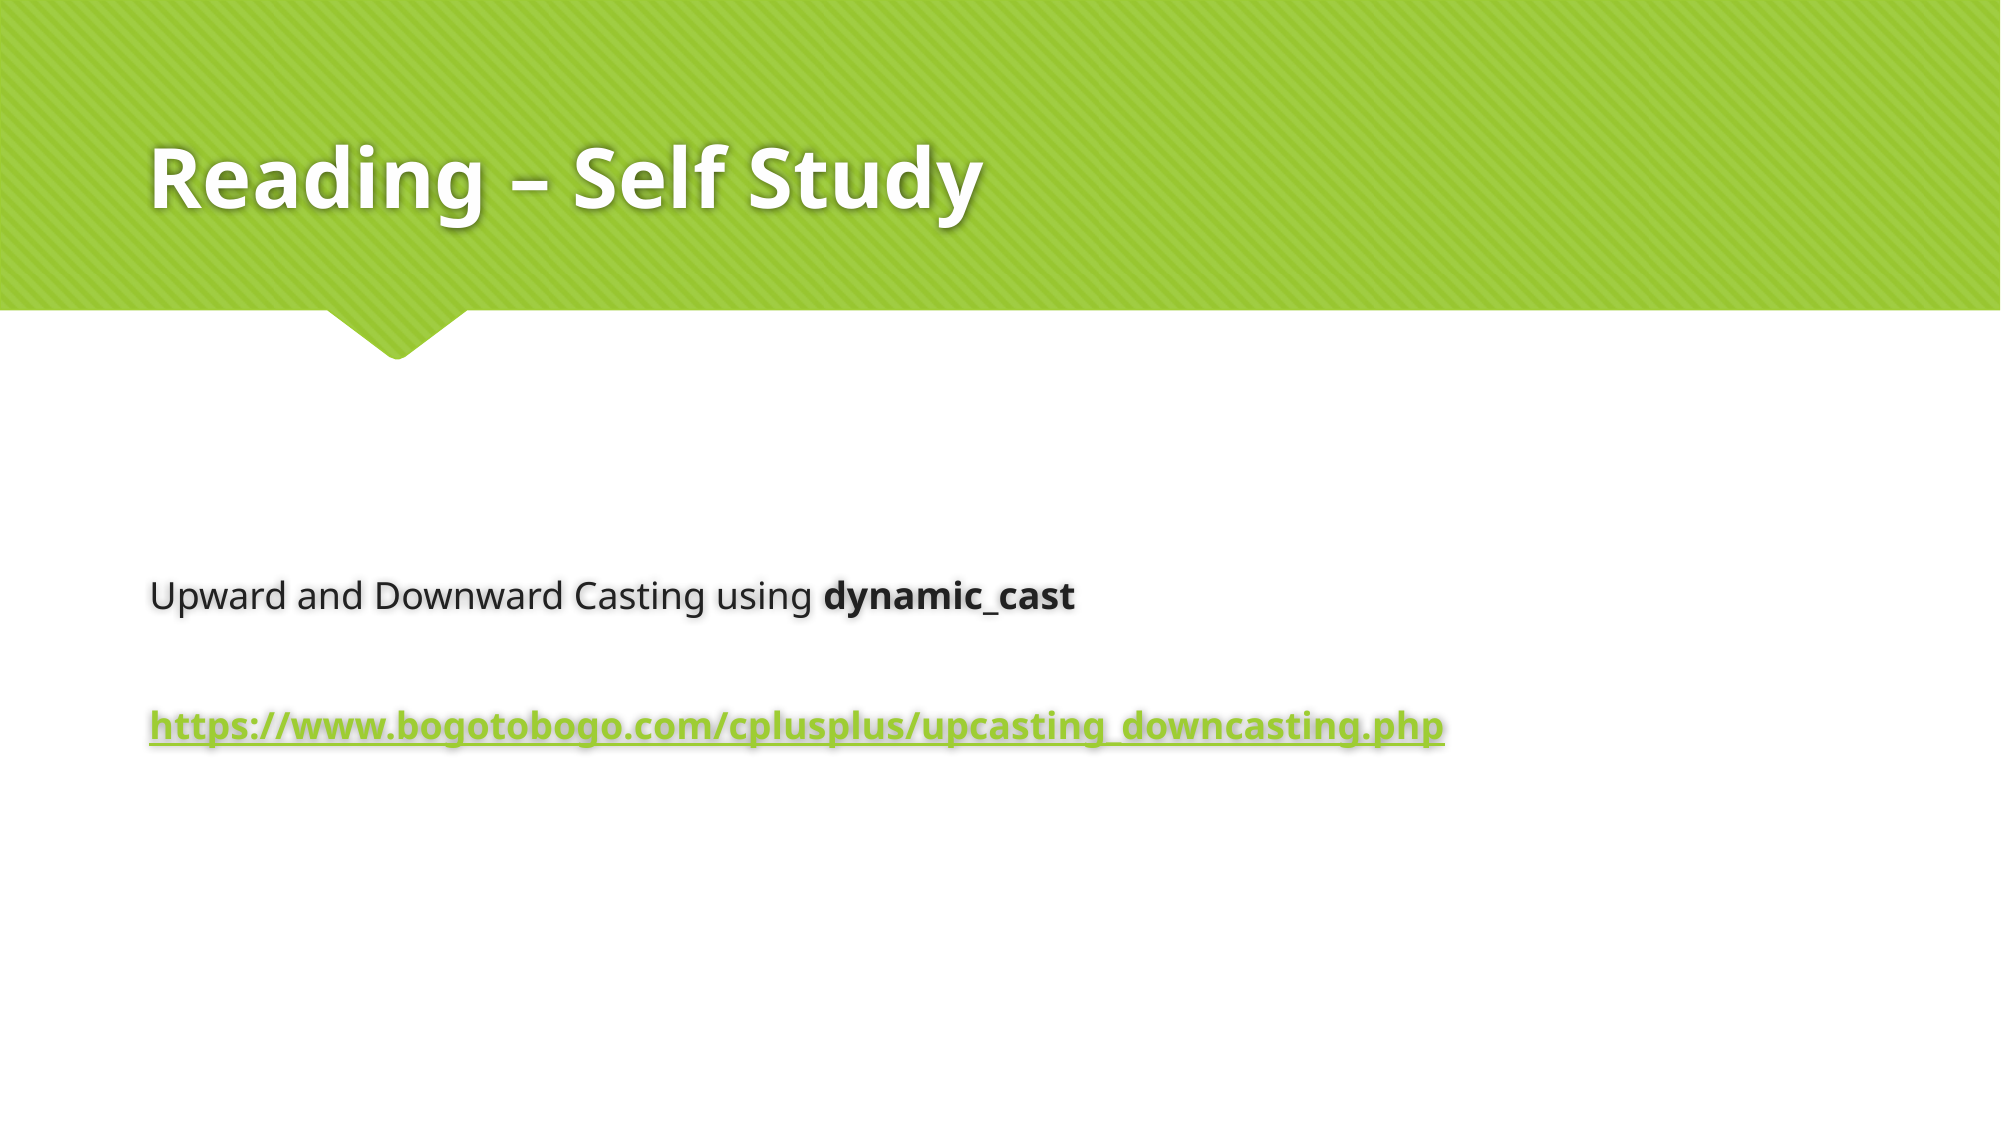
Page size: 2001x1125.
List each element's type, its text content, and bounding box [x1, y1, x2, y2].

list Upward and Downward Casting using dynamic_cast https://www.bogotobogo.com/cplusplus/upcasting_downcasting.php [134, 364, 1866, 962]
title Reading – Self Study [132, 73, 1868, 233]
